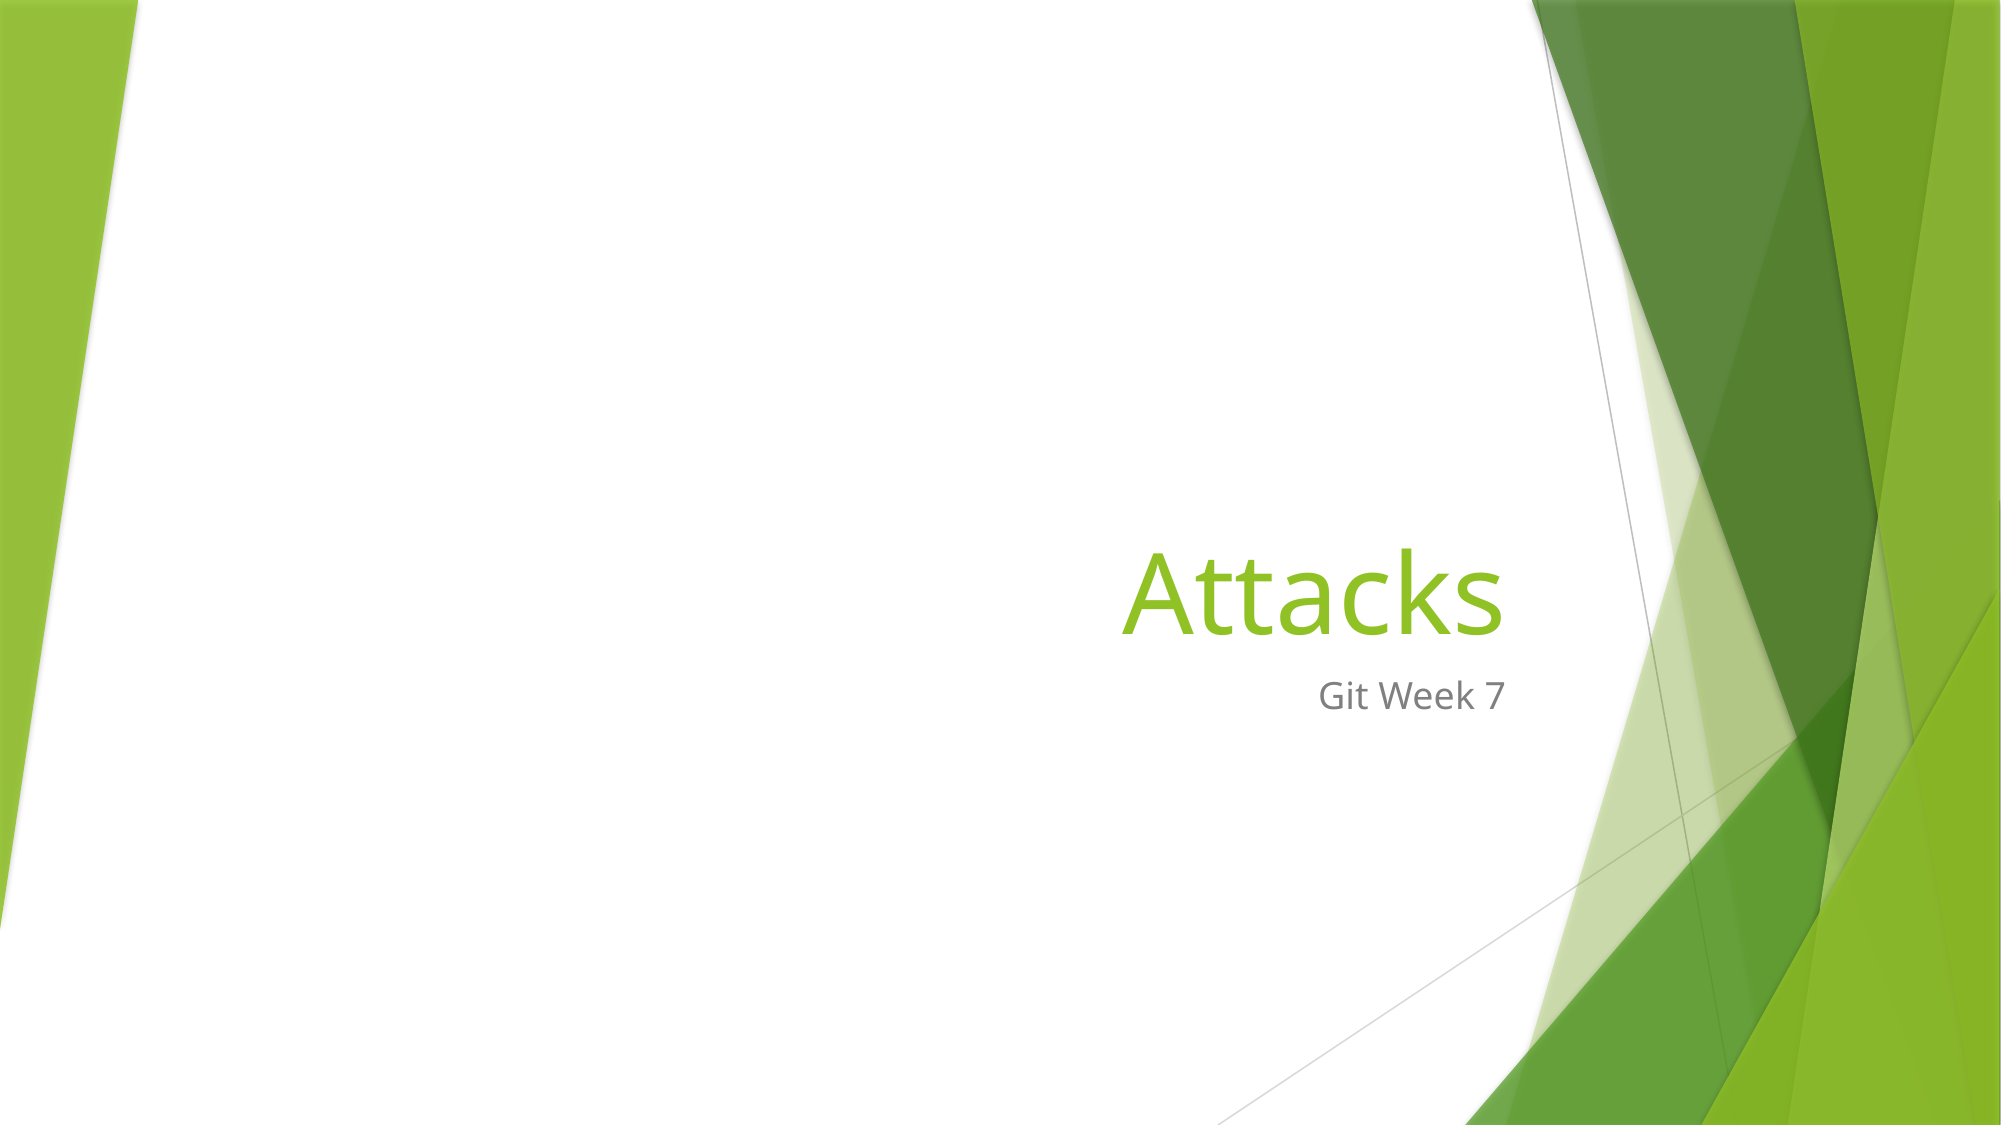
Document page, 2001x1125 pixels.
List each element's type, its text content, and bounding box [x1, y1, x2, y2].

title Attacks [247, 394, 1522, 664]
subtitle Git Week 7 [247, 664, 1522, 845]
